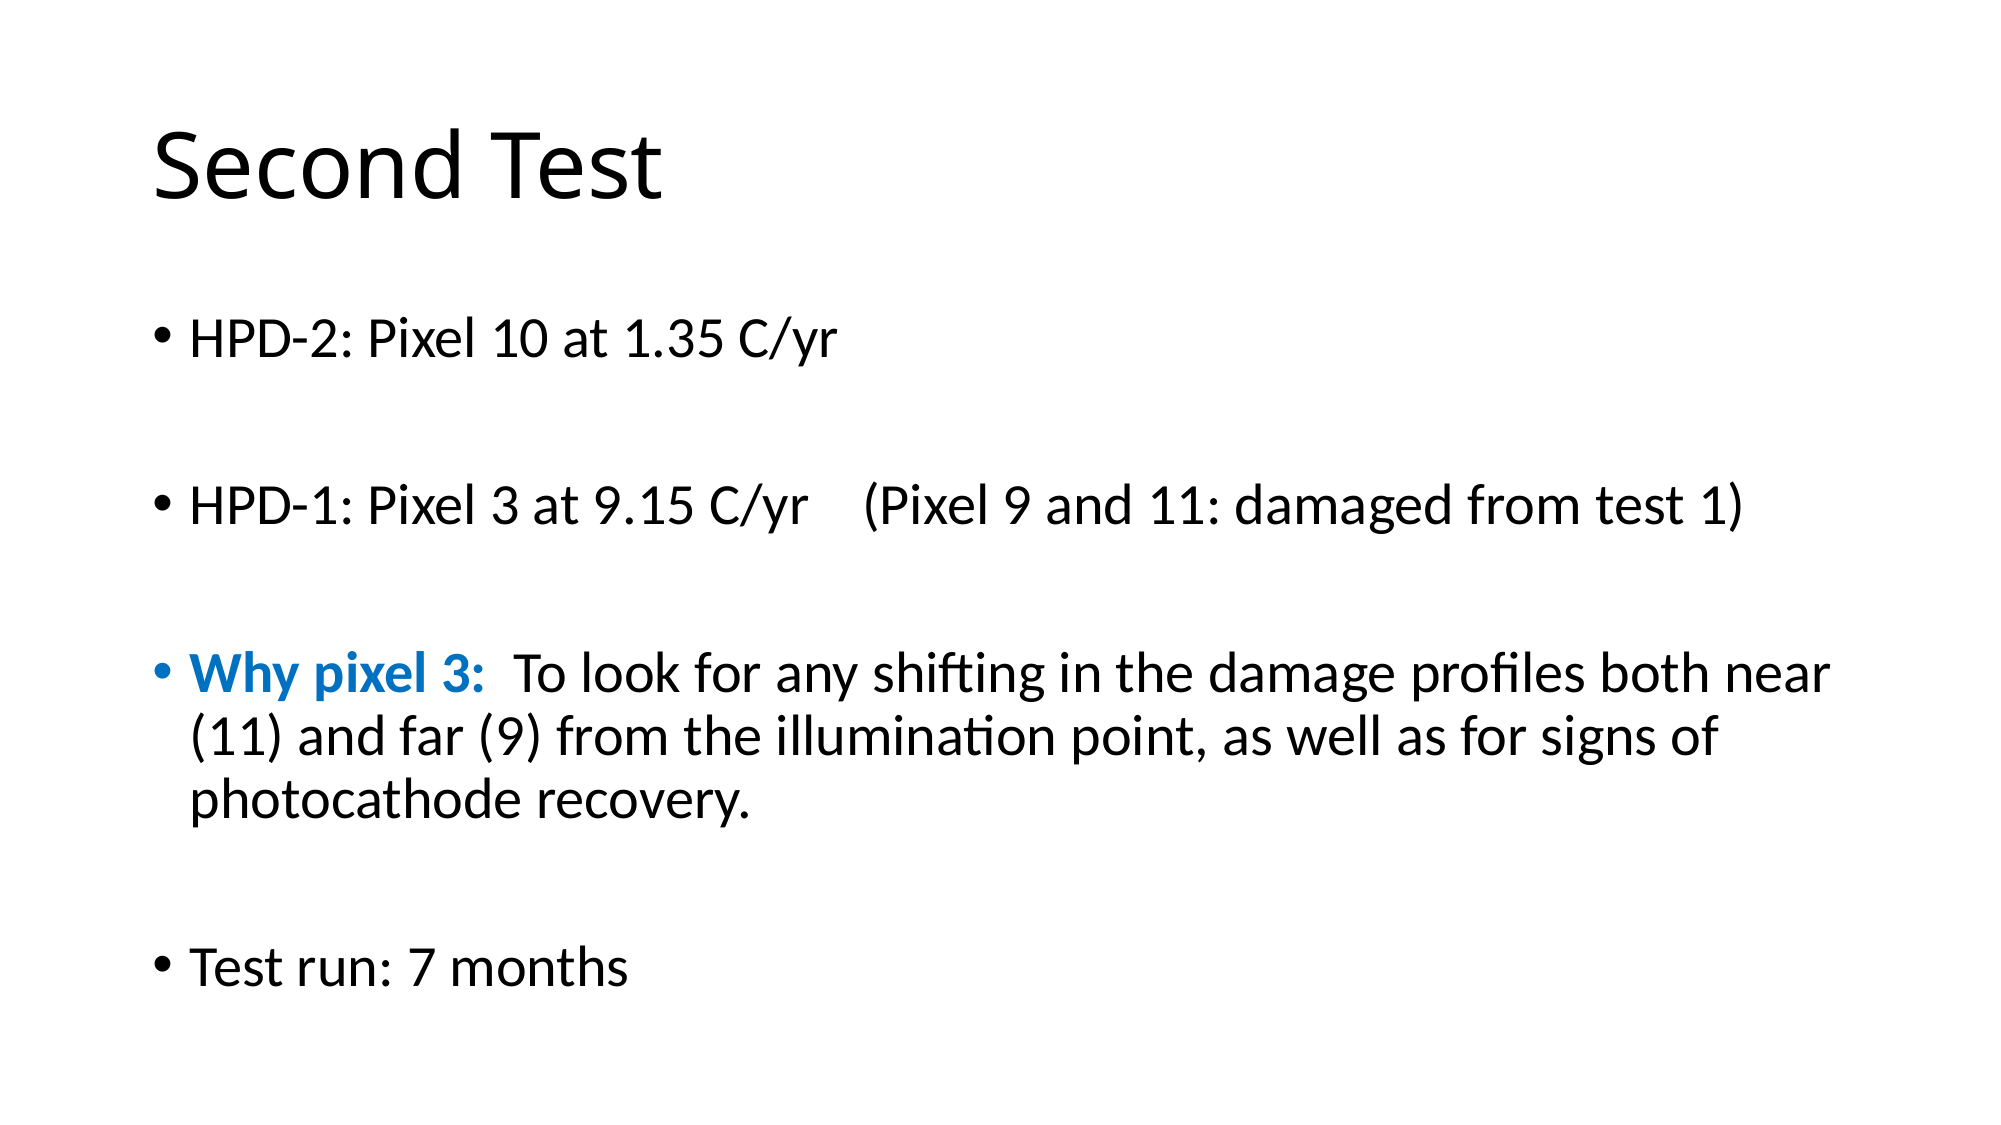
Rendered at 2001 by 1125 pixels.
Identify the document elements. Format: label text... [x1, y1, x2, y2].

title Second Test [137, 59, 1863, 278]
list HPD-2: Pixel 10 at 1.35 C/yr HPD-1: Pixel 3 at 9.15 C/yr (Pixel 9 and 11: damaged from test 1) Why pixel 3: To look for any shifting in the damage profiles both near (11) and far (9) from the illumination point, as well as for signs of photocathode recovery. Test run: 7 months [137, 299, 1863, 1014]
